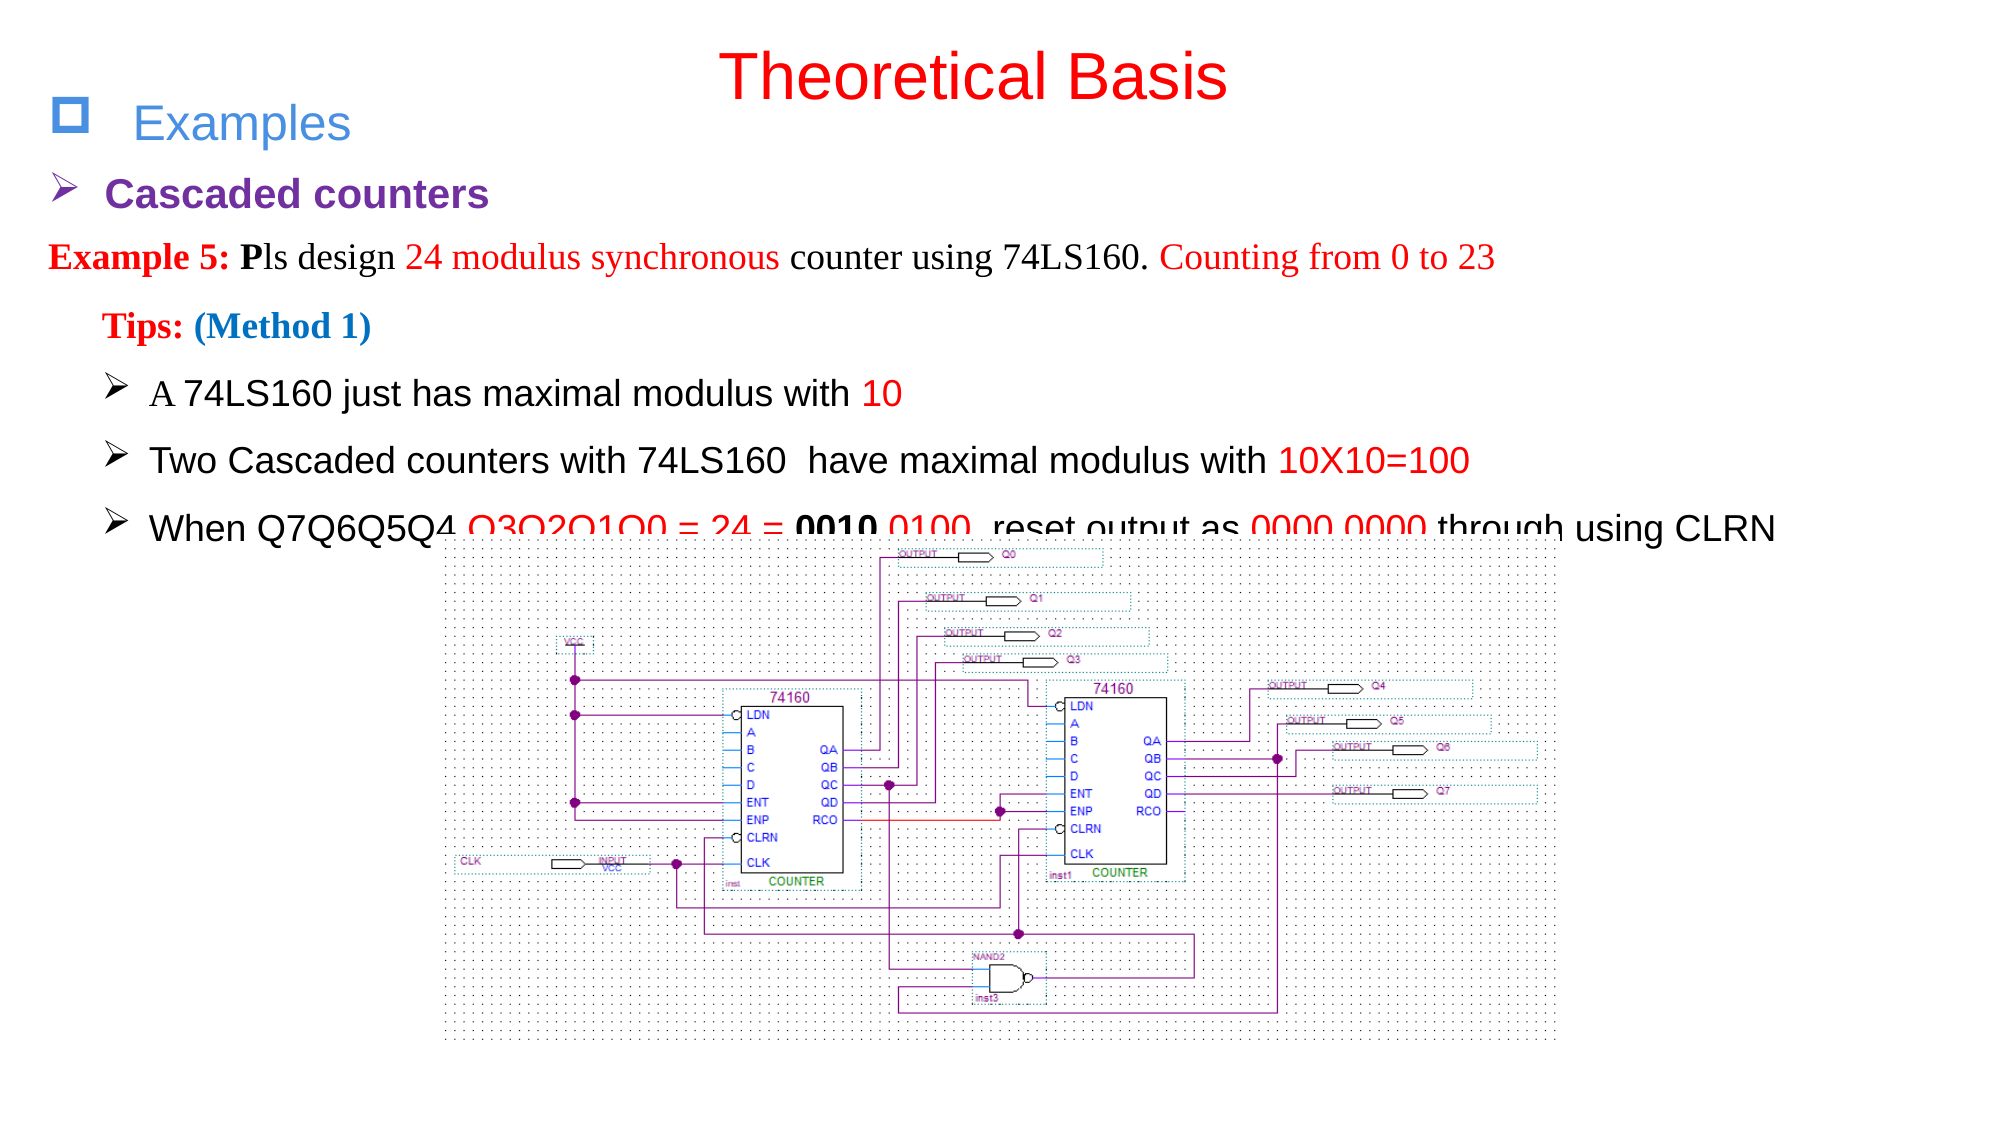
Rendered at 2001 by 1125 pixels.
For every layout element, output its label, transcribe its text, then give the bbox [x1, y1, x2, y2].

subtitle Examples Cascaded counters [33, 89, 1916, 153]
picture [437, 534, 1560, 1041]
title Theoretical Basis [224, 25, 1725, 89]
text_box Example 5: Pls design 24 modulus synchronous counter using 74LS160. Counting from 0 to 23 [33, 202, 1643, 285]
text_box Tips: (Method 1) A 74LS160 just has maximal modulus with 10 Two Cascaded counters with 74LS160 have maximal modulus with 10X10=100 When Q7Q6Q5Q4 Q3Q2Q1Q0 = 24 = 0010 0100, reset output as 0000 0000 through using CLRN [87, 271, 1916, 557]
